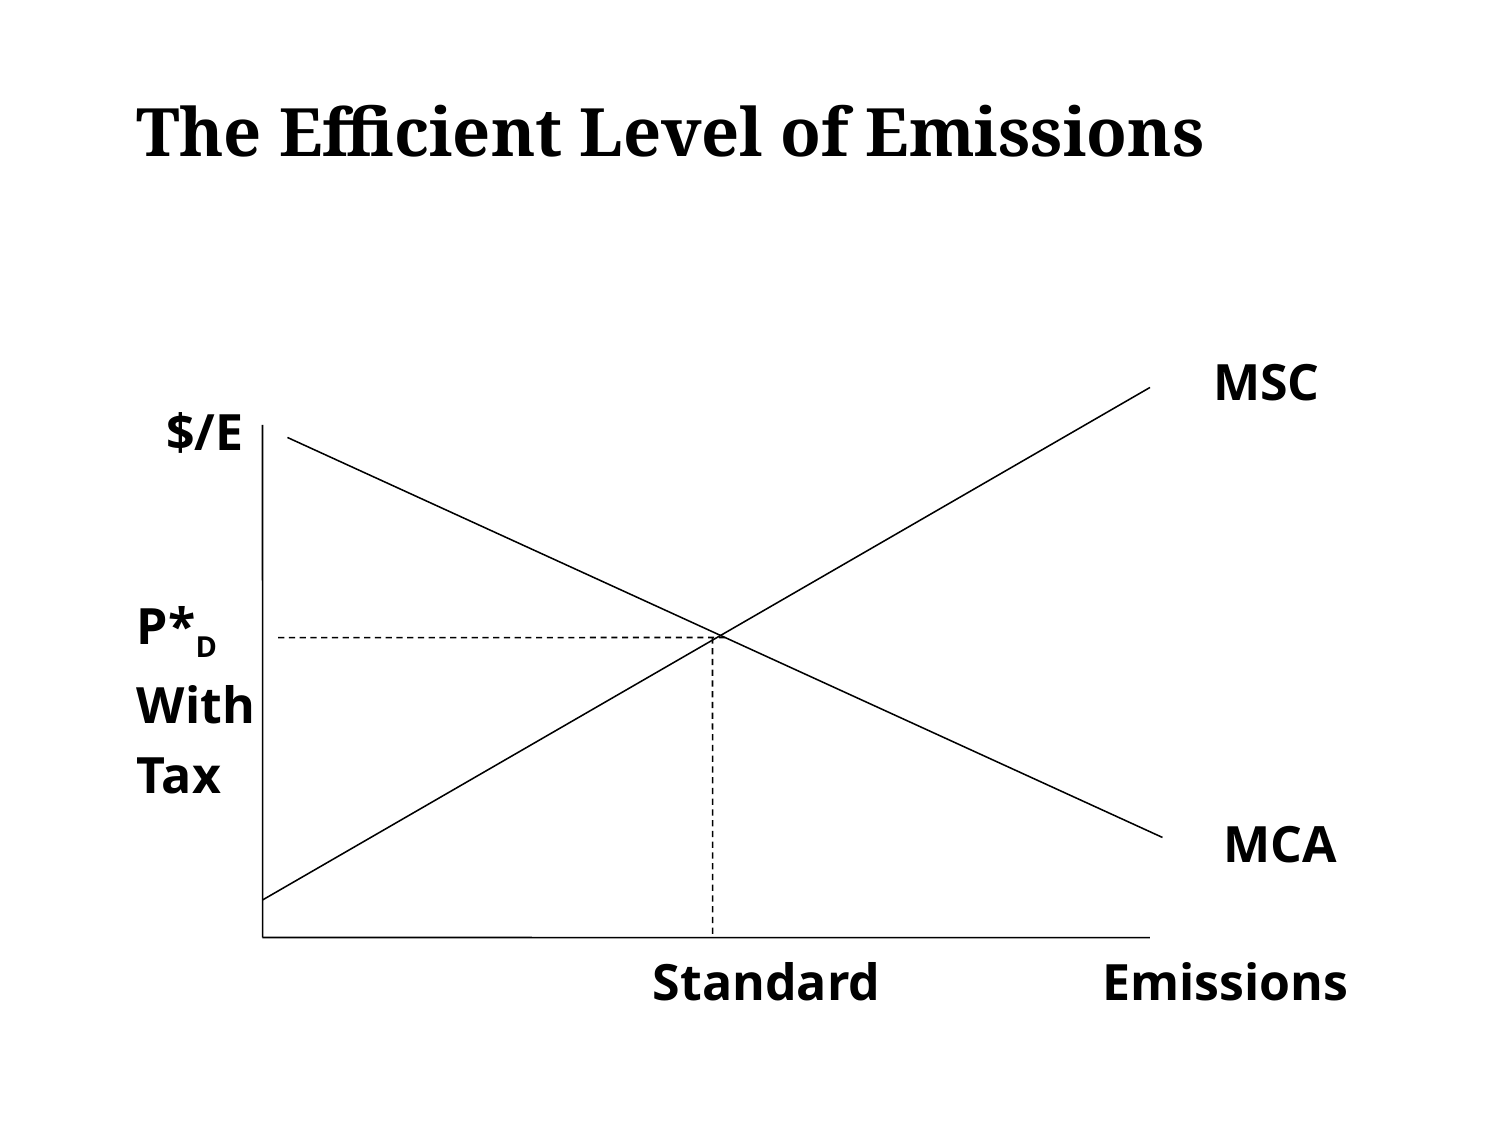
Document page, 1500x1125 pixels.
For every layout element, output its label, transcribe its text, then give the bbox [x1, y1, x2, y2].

text_box MCA [1172, 805, 1352, 881]
text_box $/E [116, 392, 259, 468]
text_box P*D With Tax [86, 587, 270, 811]
text_box Standard [602, 942, 896, 1018]
text_box Emissions [1052, 942, 1363, 1018]
text_box The Efficient Level of Emissions [85, 78, 1365, 177]
text_box MSC [1162, 342, 1335, 418]
